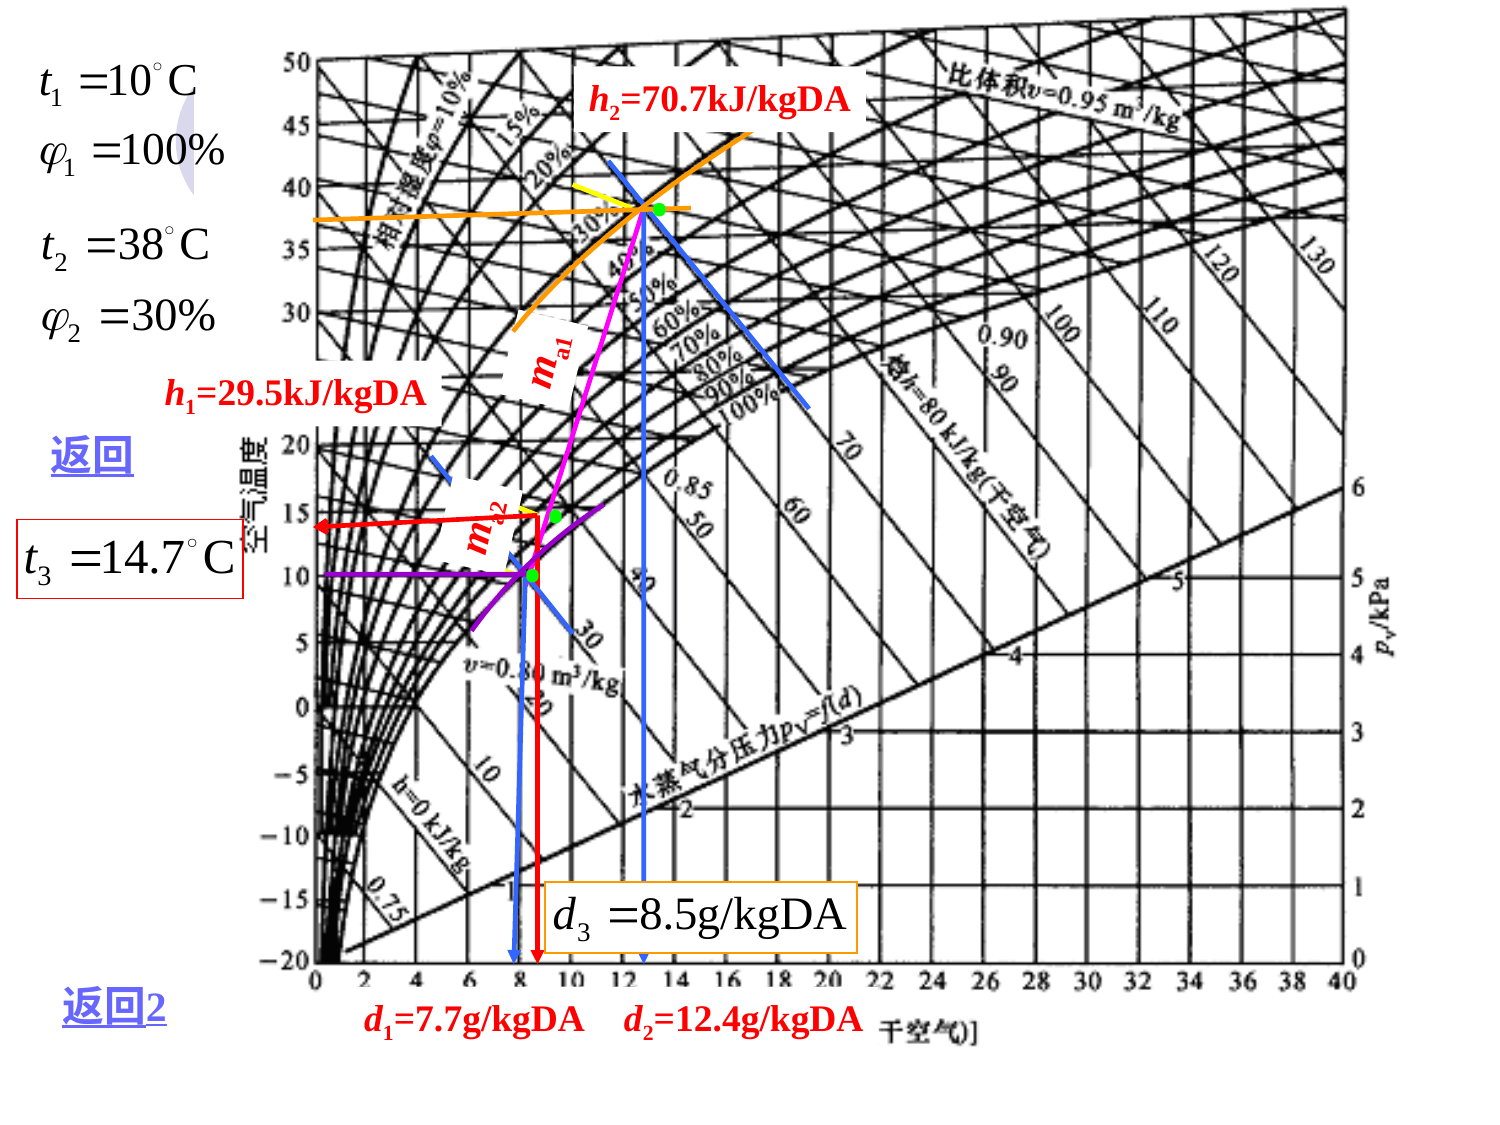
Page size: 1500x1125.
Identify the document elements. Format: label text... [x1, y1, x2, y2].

text_box h1=29.5kJ/kgDA [149, 363, 189, 427]
text_box 返回2 [47, 972, 182, 1048]
text_box 返回 [35, 421, 150, 498]
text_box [17, 520, 243, 598]
picture [194, 0, 1436, 1099]
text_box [545, 882, 857, 953]
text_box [34, 210, 225, 354]
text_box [33, 46, 235, 188]
